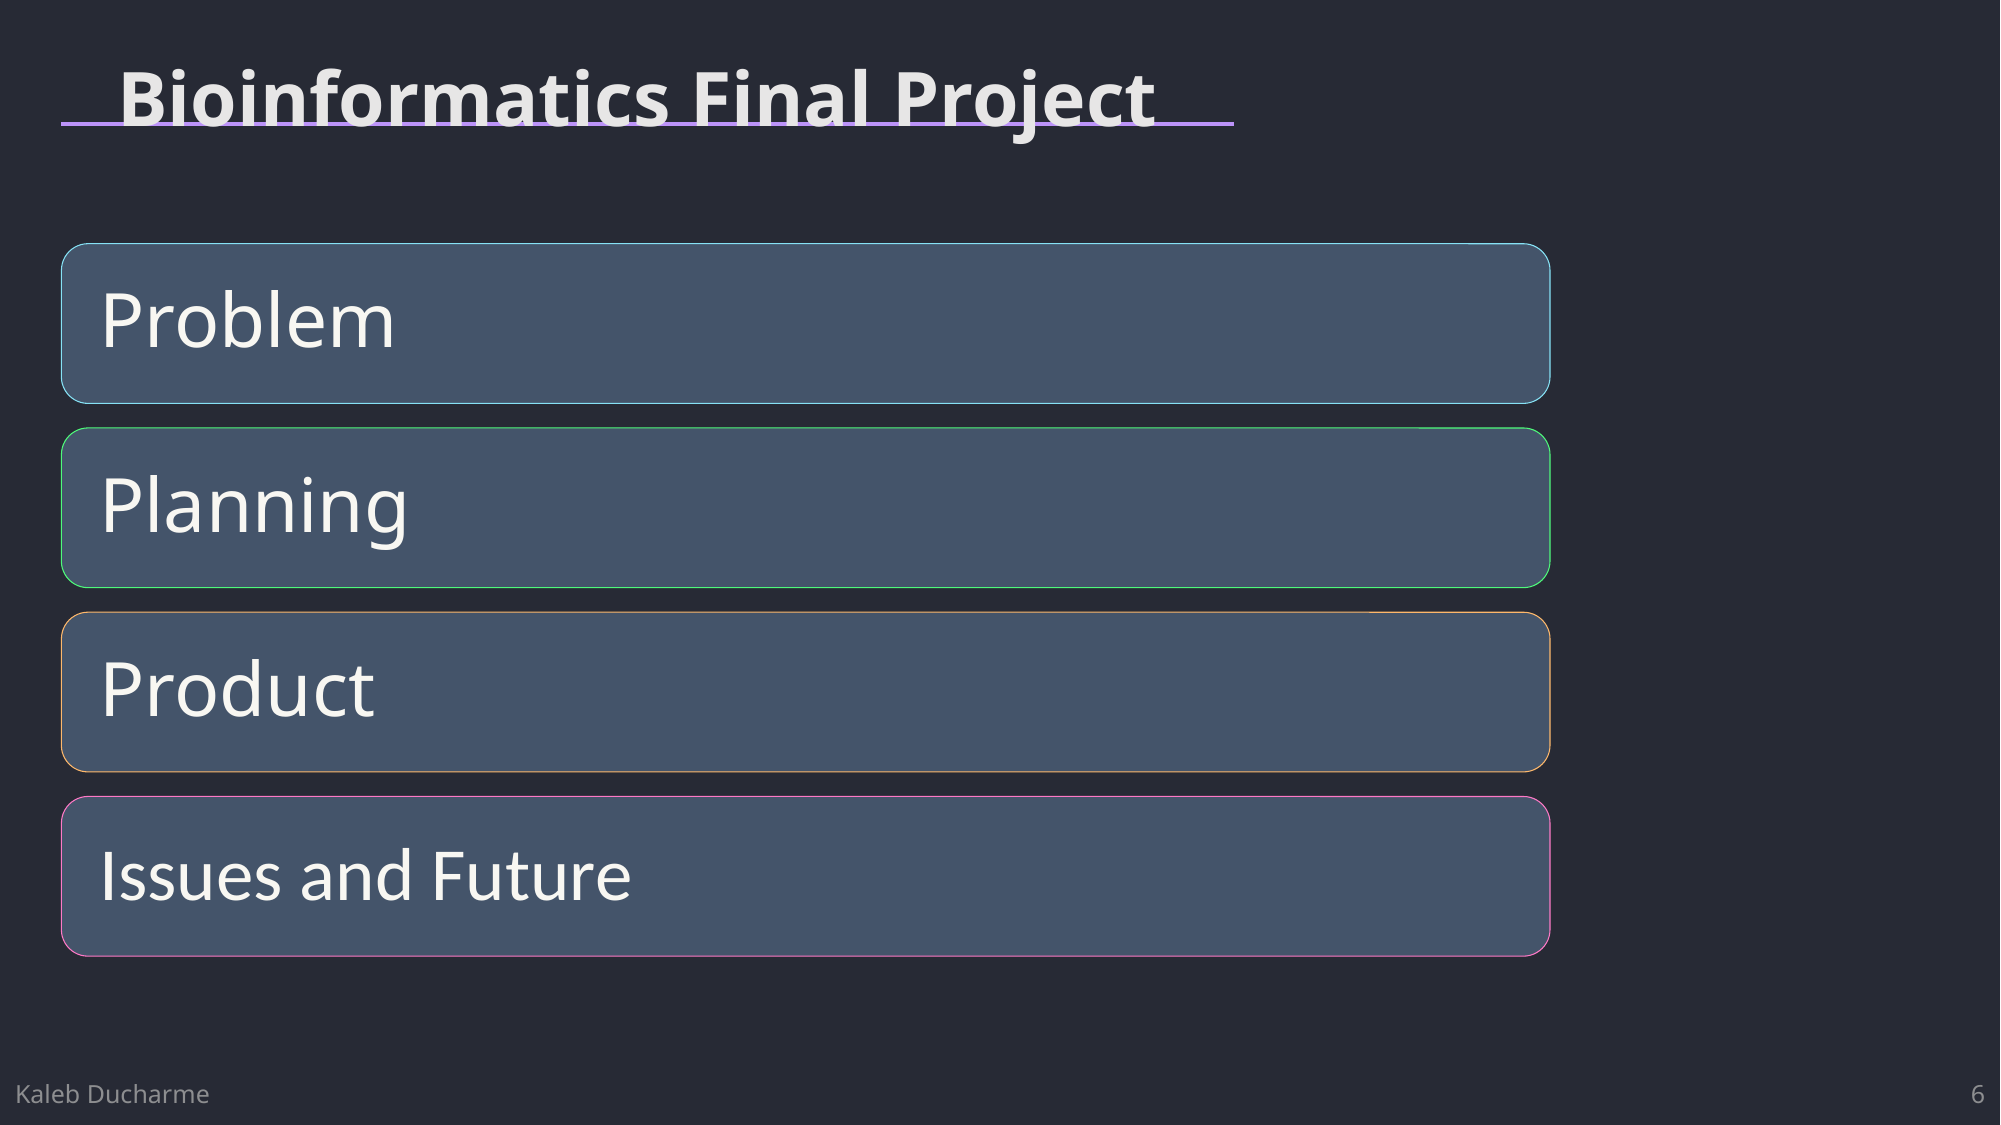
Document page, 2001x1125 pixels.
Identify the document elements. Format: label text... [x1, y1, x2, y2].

slide_number 6 [1550, 1065, 2000, 1125]
footer Kaleb Ducharme [0, 1065, 675, 1125]
title Bioinformatics Final Project [41, 0, 1234, 151]
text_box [61, 236, 1550, 963]
